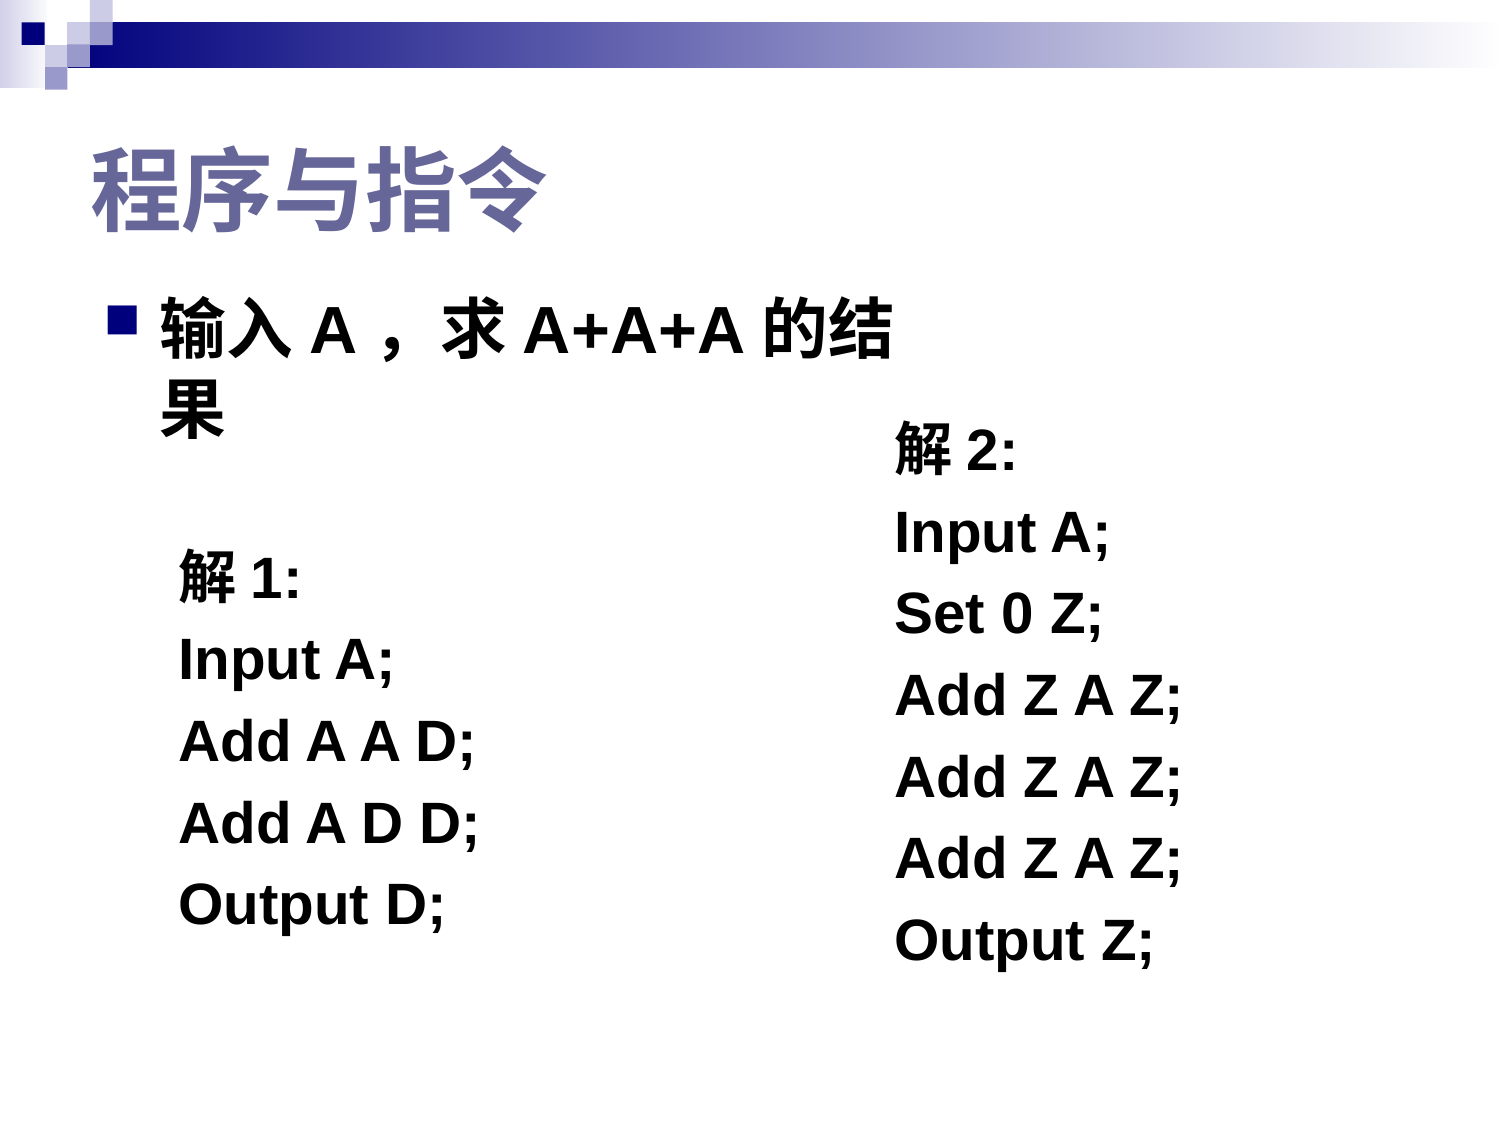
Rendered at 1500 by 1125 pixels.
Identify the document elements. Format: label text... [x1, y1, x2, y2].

list 输入A，求A+A+A的结果 解1: Input A; Add A A D; Add A D D; Output D; [88, 278, 928, 953]
text_box 解2: Input A; Set 0 Z; Add Z A Z; Add Z A Z; Add Z A Z; Output Z; [879, 404, 1365, 980]
title 程序与指令 [74, 74, 1426, 301]
